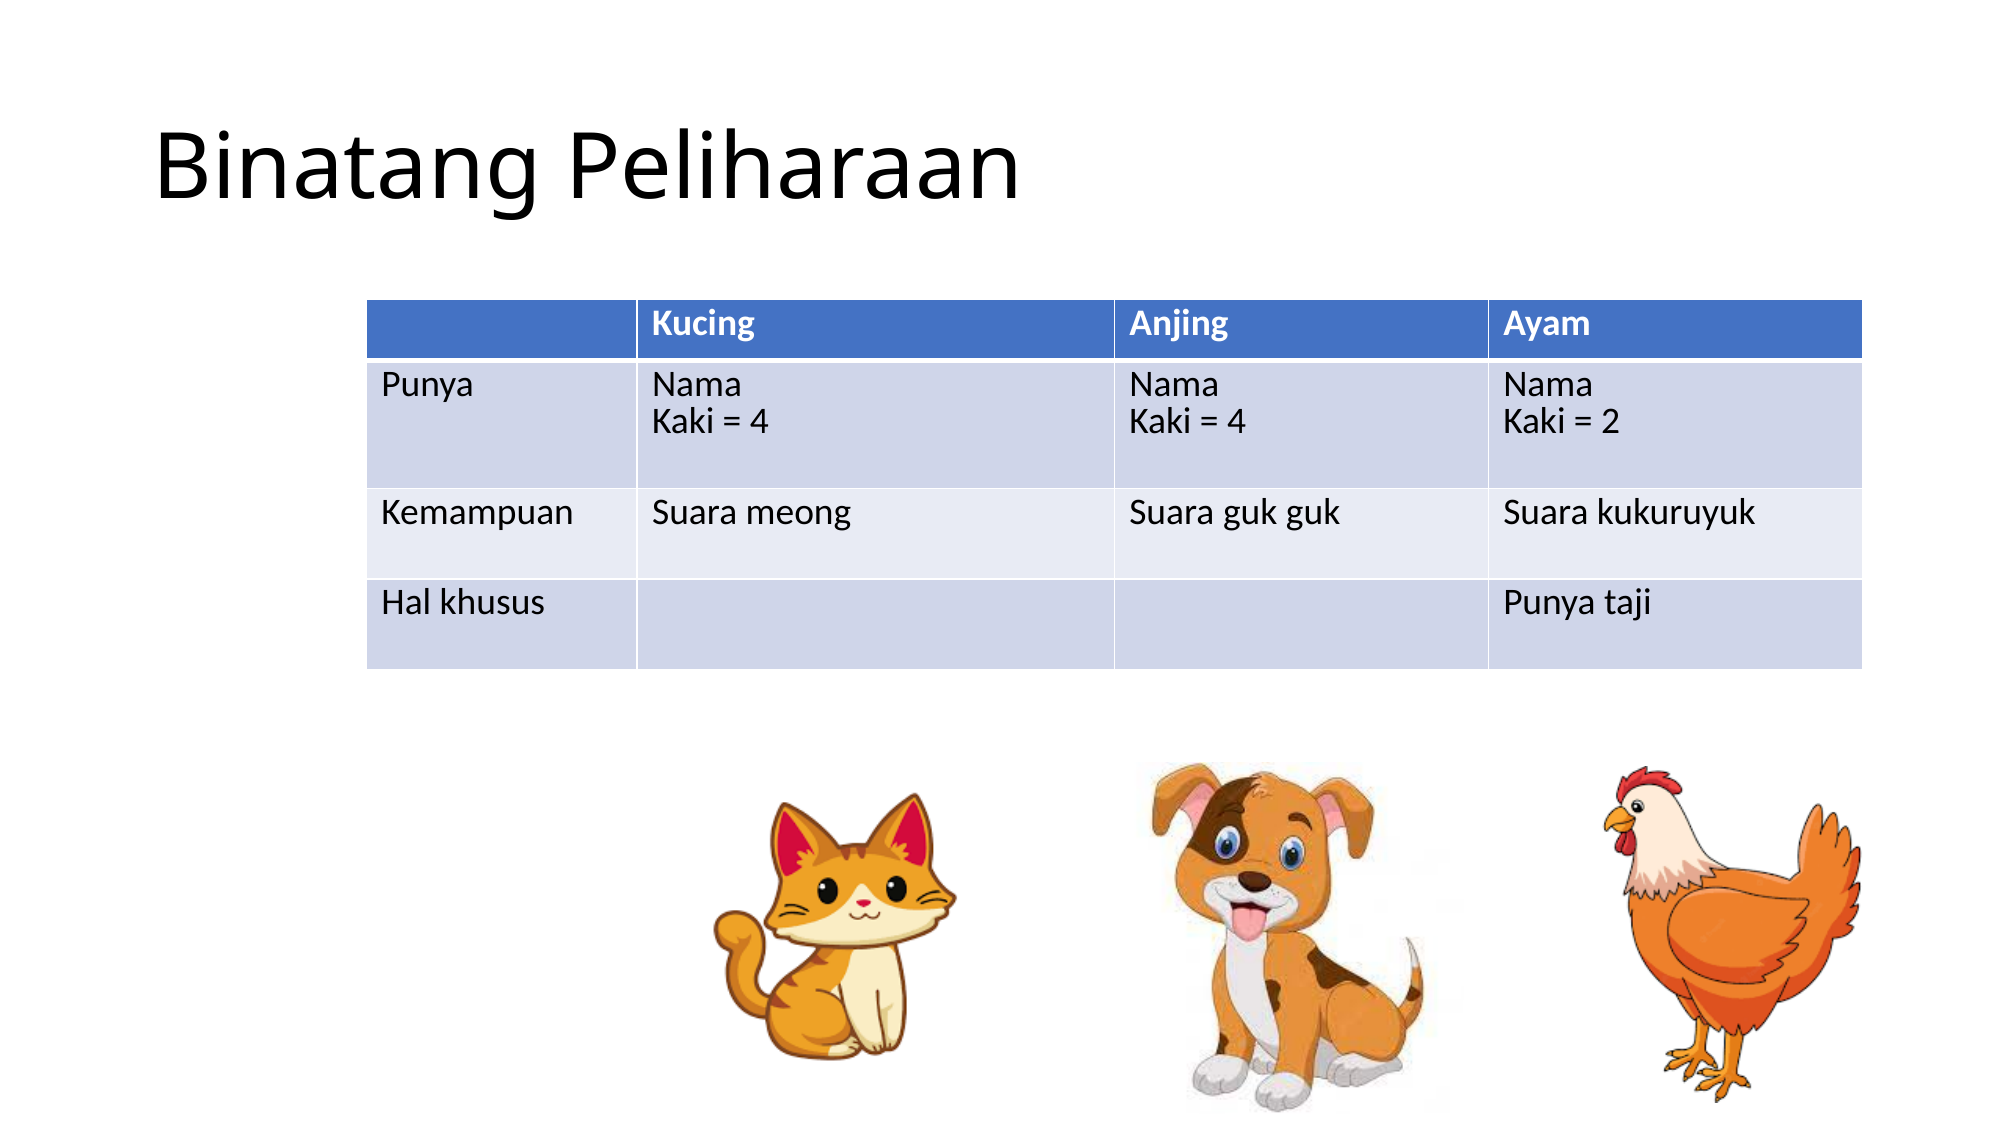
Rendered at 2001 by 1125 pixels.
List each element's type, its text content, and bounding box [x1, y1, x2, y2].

table_cell Nama Kaki = 4 [1115, 363, 1488, 488]
picture [659, 751, 1012, 1103]
table_header Ayam [1489, 300, 1862, 358]
table_cell Punya [367, 363, 636, 488]
table_cell Nama Kaki = 4 [638, 363, 1114, 488]
table_cell Suara guk guk [1115, 489, 1488, 578]
table_header Kucing [638, 300, 1114, 358]
table_header [367, 300, 636, 358]
table_cell Kemampuan [367, 489, 636, 578]
table_cell Suara meong [638, 489, 1114, 578]
table_cell Punya taji [1489, 580, 1862, 669]
table_header Anjing [1115, 300, 1488, 358]
picture [1564, 766, 1902, 1103]
table_cell Suara kukuruyuk [1489, 489, 1862, 578]
picture [1112, 762, 1464, 1114]
table_cell [1115, 580, 1488, 669]
table_cell Hal khusus [367, 580, 636, 669]
table_cell Nama Kaki = 2 [1489, 363, 1862, 488]
title Binatang Peliharaan [137, 59, 1863, 278]
table_cell [638, 580, 1114, 669]
